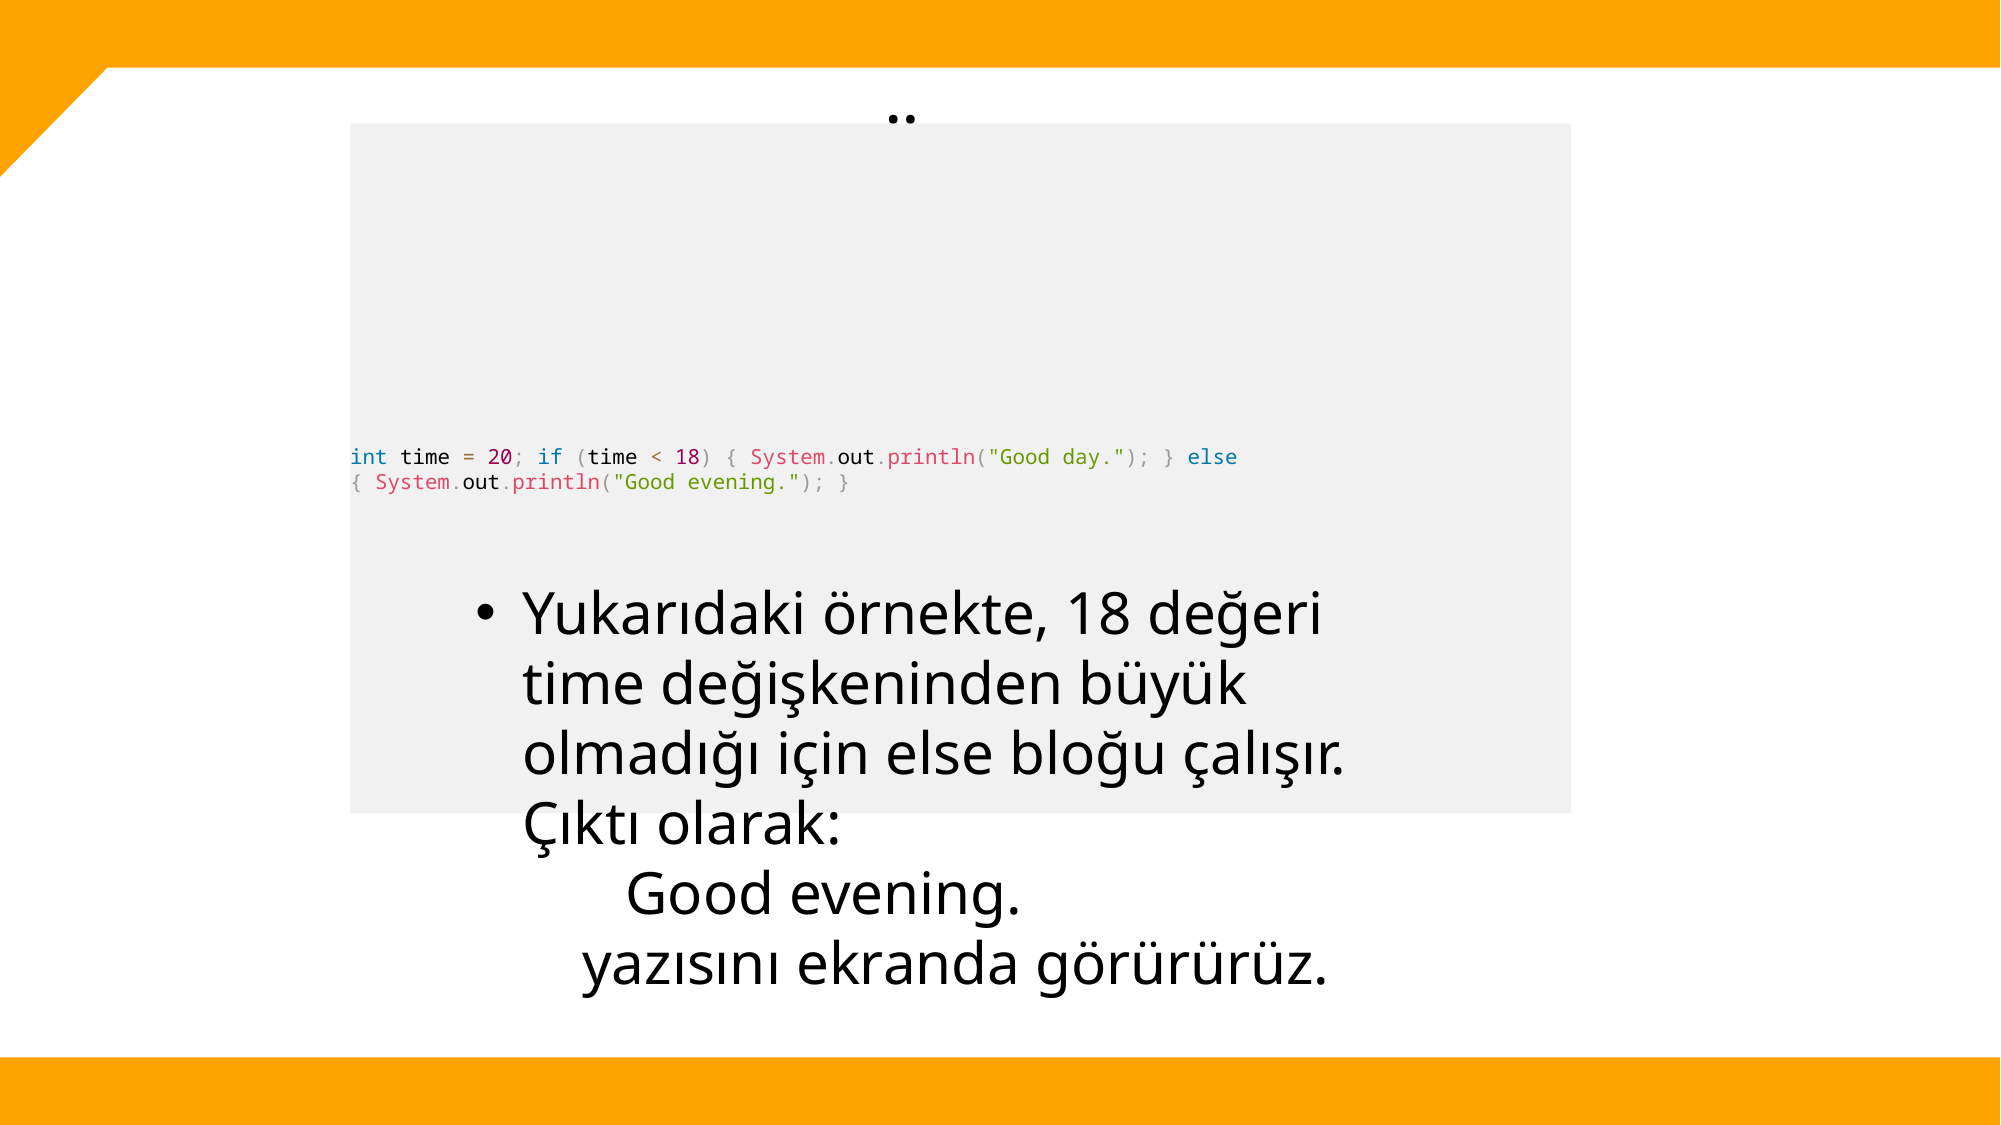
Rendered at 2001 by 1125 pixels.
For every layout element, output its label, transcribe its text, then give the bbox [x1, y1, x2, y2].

text_box Yukarıdaki örnekte, 18 değeri time değişkeninden büyük olmadığı için else bloğu çalışır. Çıktı olarak: Good evening. yazısını ekranda görürürüz. [460, 568, 1461, 1004]
list int time = 20; if (time < 18) { System.out.println("Good day."); } else { System.out.println("Good evening."); } [350, 123, 1572, 814]
text_box [0, 1056, 2000, 1125]
title Örnek [137, 69, 1863, 278]
text_box [109, 0, 2000, 69]
text_box [0, 0, 176, 179]
